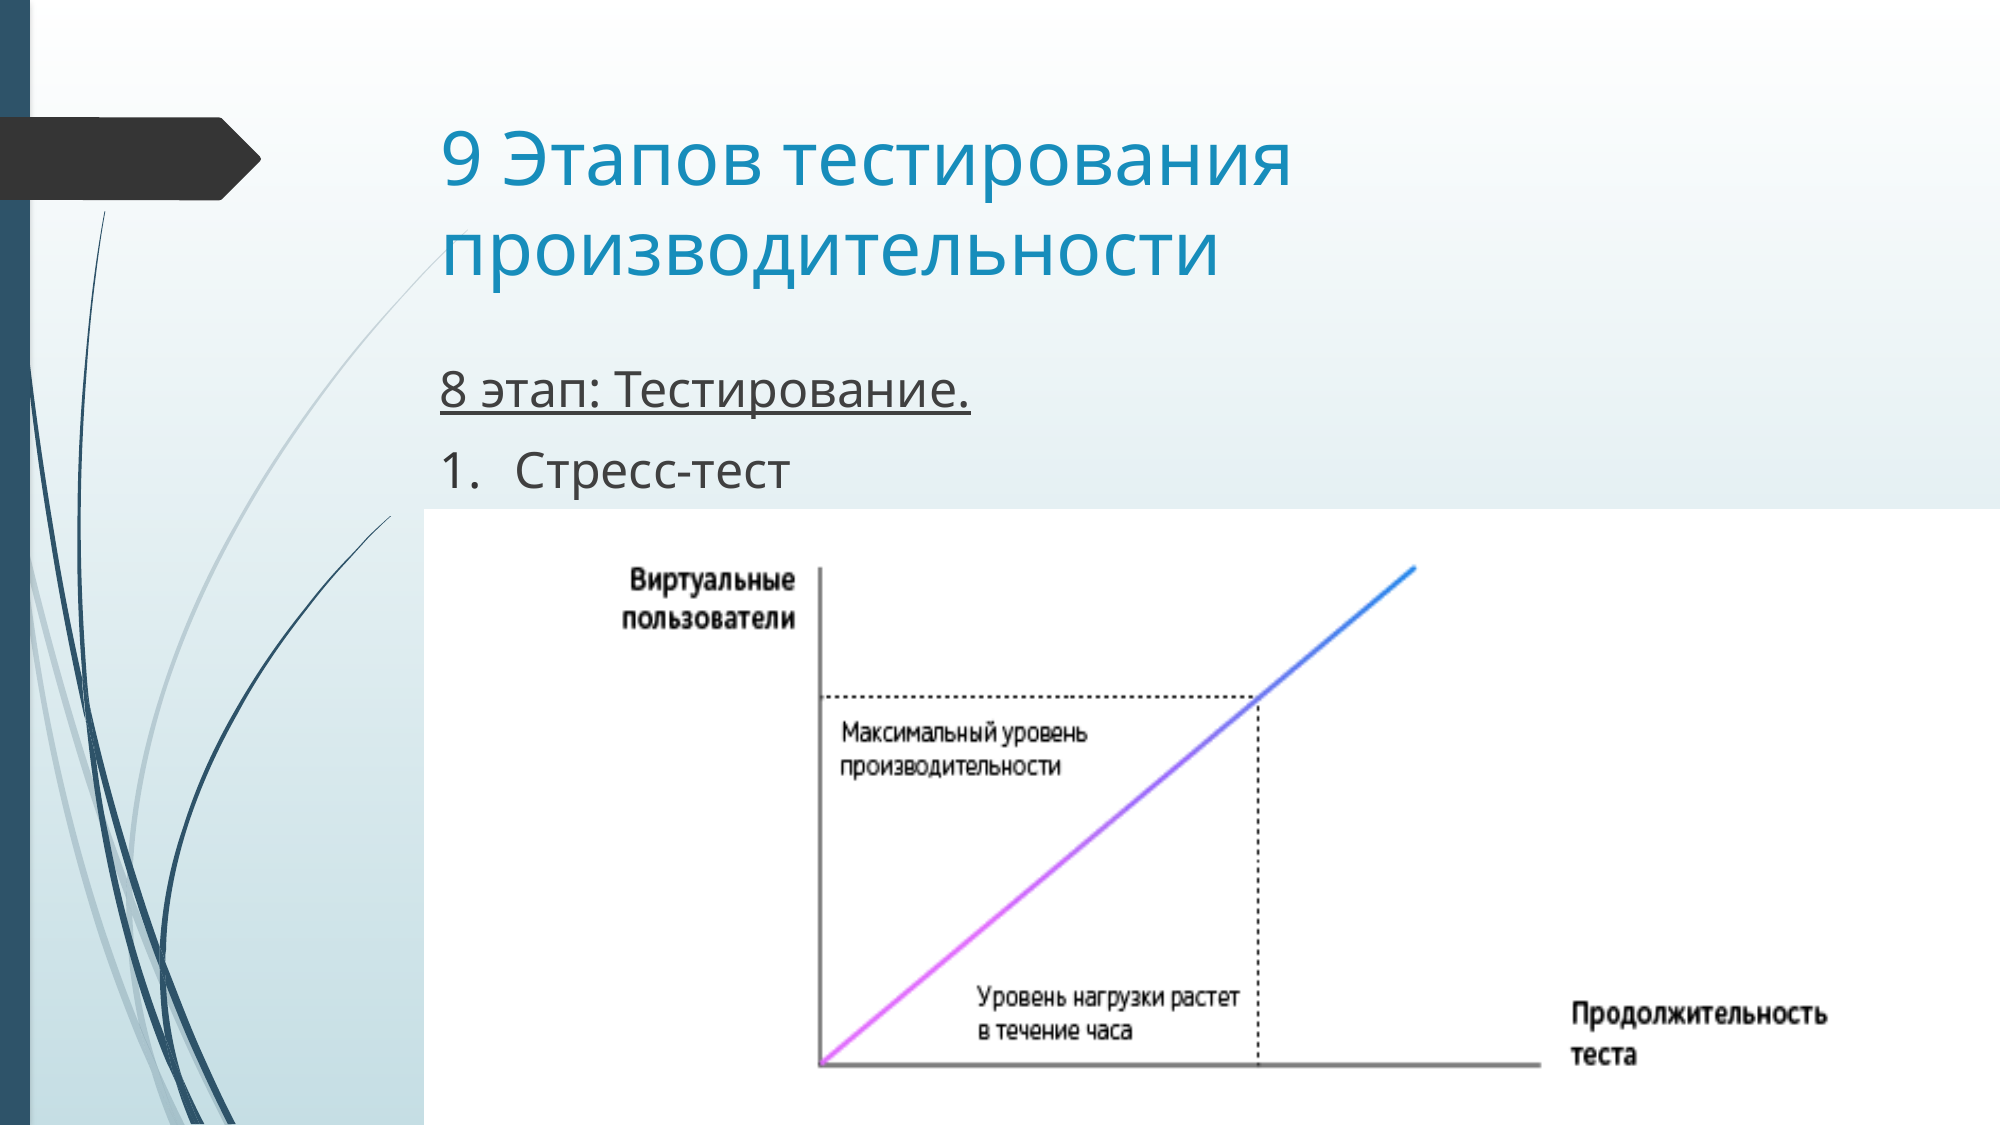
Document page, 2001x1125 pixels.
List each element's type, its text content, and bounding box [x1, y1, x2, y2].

title 9 Этапов тестирования производительности [425, 102, 1888, 313]
picture [424, 509, 2000, 1125]
list 8 этап: Тестирование. Стресс-тест [424, 350, 1937, 509]
